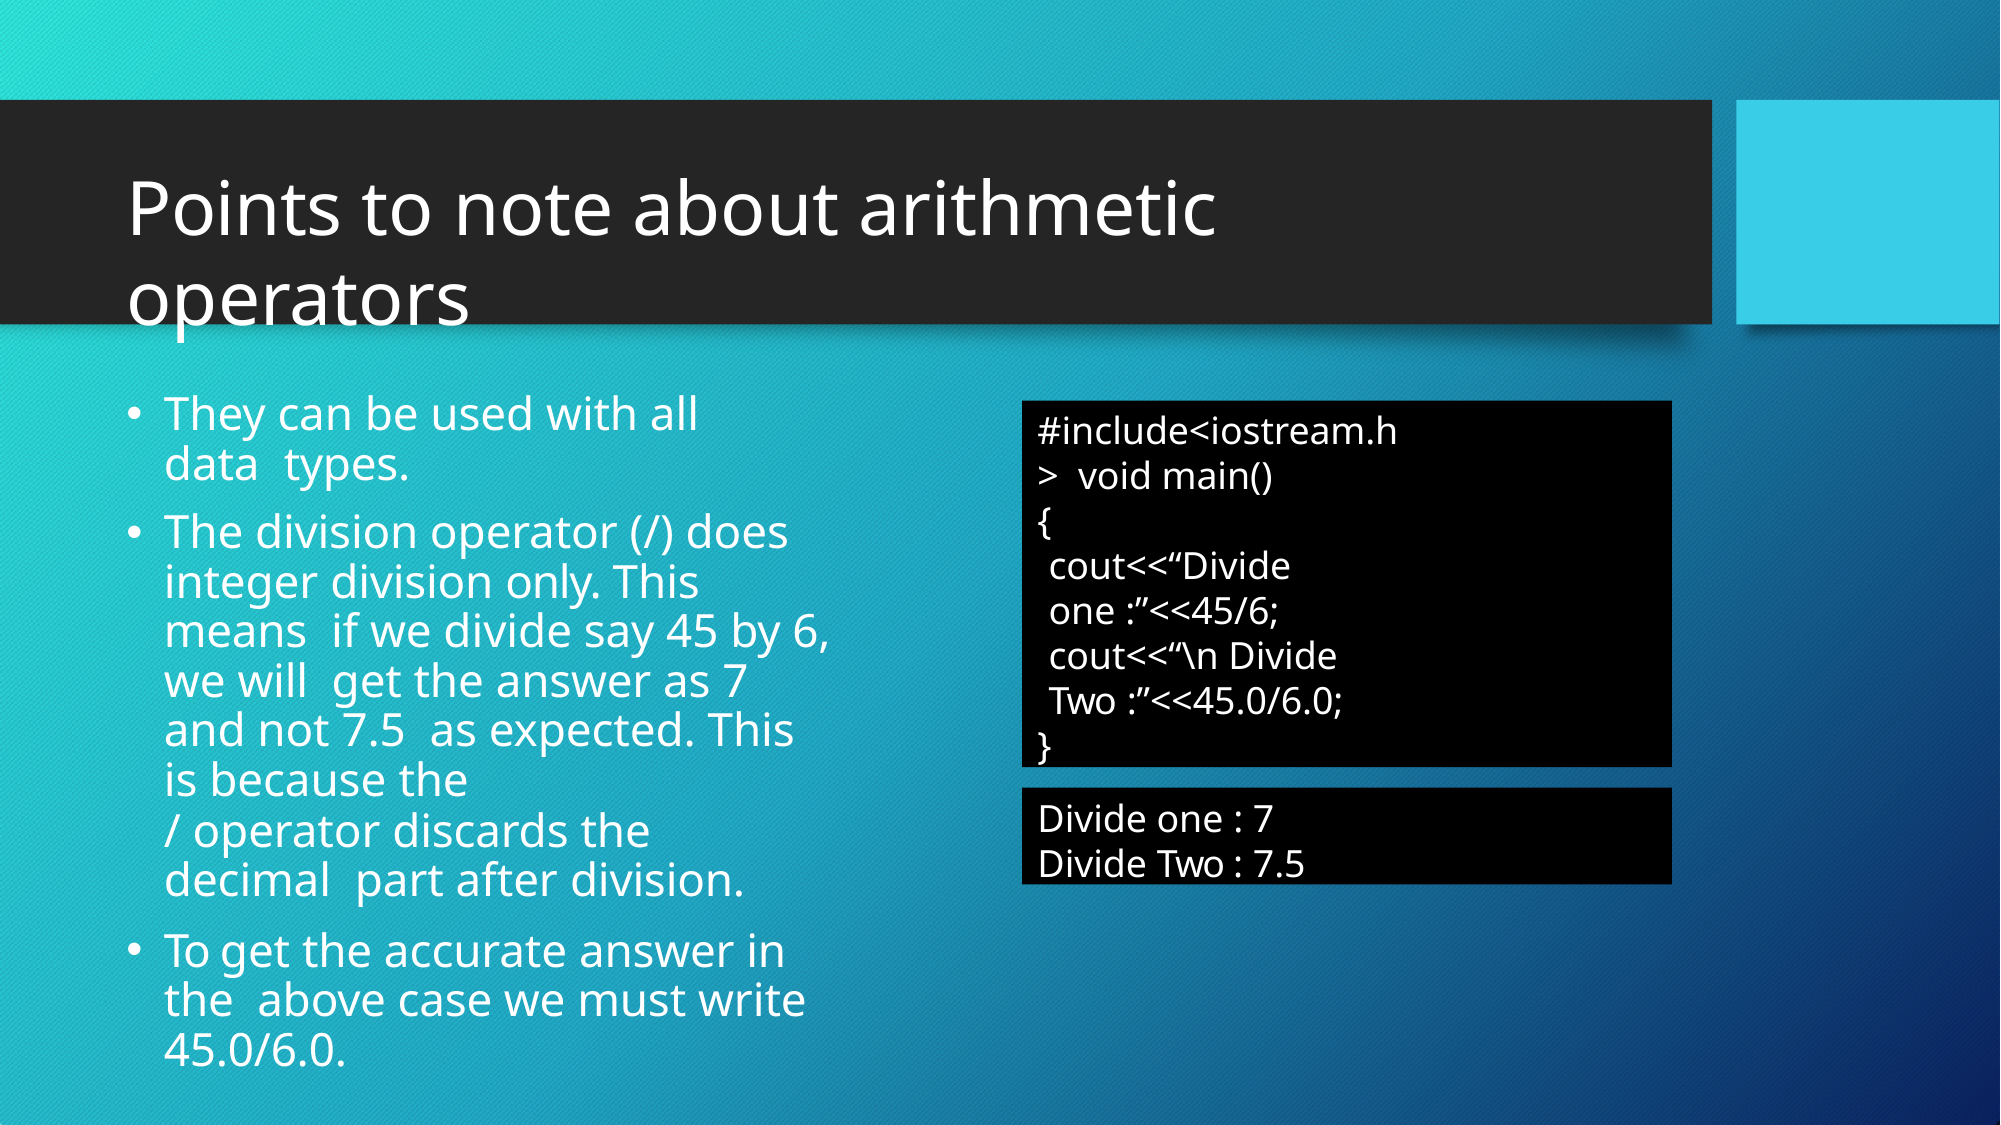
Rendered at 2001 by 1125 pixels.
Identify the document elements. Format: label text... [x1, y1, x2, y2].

list They can be used with all data types. The division operator (/) does integer division only. This means if we divide say 45 by 6, we will get the answer as 7 and not 7.5 as expected. This is because the / operator discards the decimal part after division. To get the accurate answer in the above case we must write 45.0/6.0. [124, 382, 859, 1076]
text_box #include<iostream.h> void main() { cout<<“Divide one :”<<45/6; cout<<“\n Divide Two :”<<45.0/6.0; } [1022, 400, 1672, 768]
title Points to note about arithmetic operators [124, 158, 1530, 349]
picture [0, 0, 2000, 1125]
text_box Divide one : 7 Divide Two : 7.5 [1022, 787, 1672, 885]
